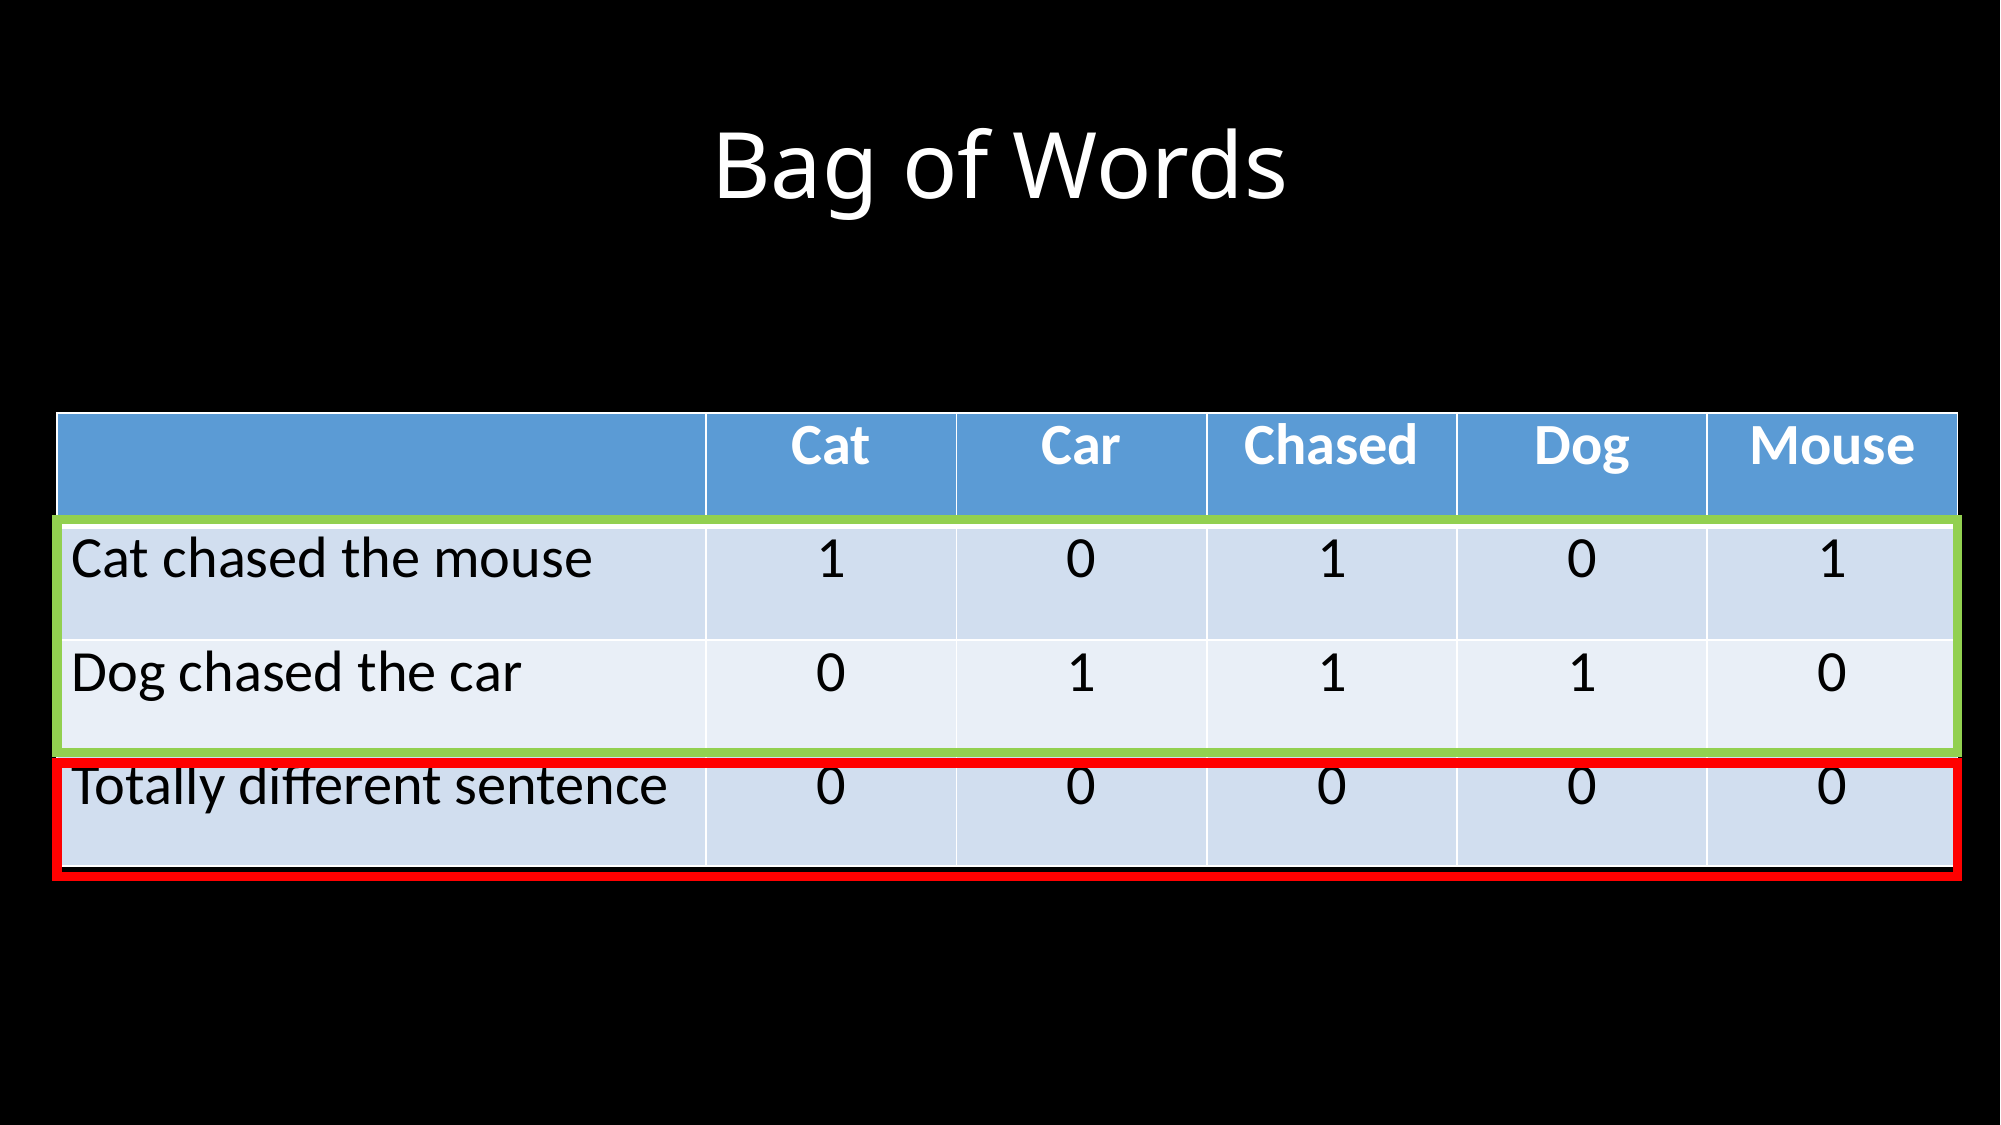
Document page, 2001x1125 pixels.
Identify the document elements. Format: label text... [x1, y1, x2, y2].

table_header Chased [1208, 414, 1456, 519]
table_header Car [957, 414, 1206, 519]
title Bag of Words [137, 59, 1863, 278]
table_cell 0 [1208, 754, 1456, 762]
table_cell Totally different sentence [58, 754, 705, 762]
table_cell 0 [957, 754, 1206, 762]
table_header Cat [707, 414, 956, 519]
table_header Mouse [1708, 414, 1957, 519]
table_cell 0 [1458, 754, 1706, 762]
text_box [56, 519, 1959, 754]
table_header Dog [1458, 414, 1706, 519]
text_box [56, 762, 1959, 878]
table_cell 0 [1708, 754, 1957, 762]
table_header [58, 414, 705, 519]
table_cell 0 [707, 754, 956, 762]
